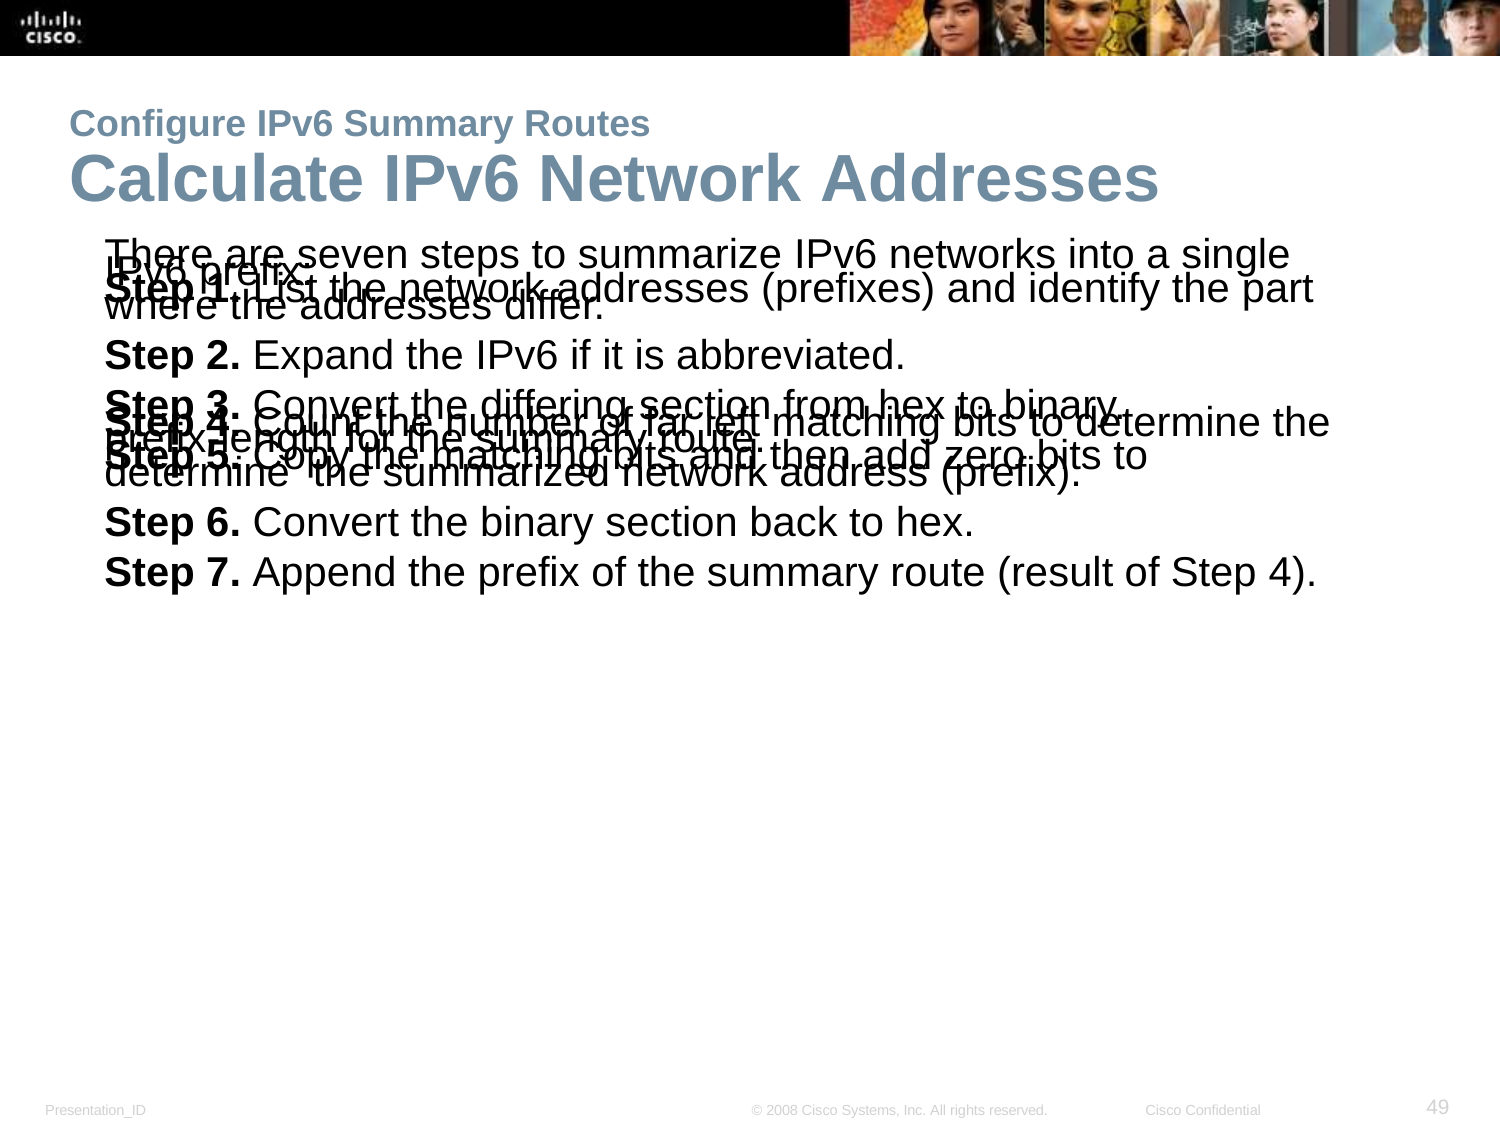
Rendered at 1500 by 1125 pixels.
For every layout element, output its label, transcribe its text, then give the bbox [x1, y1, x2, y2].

text_box Calculate IPv6 Network Addresses [67, 132, 1164, 323]
text_box <number> [1422, 1093, 1454, 1125]
picture [0, 0, 1500, 56]
text_box Configure IPv6 Summary Routes [67, 96, 655, 132]
text_box Presentation_ID [43, 1100, 151, 1119]
text_box There are seven steps to summarize IPv6 networks into a single IPv6 prefix: Step 1. List the network addresses (prefixes) and identify the part where the addresses differ. Step 2. Expand the IPv6 if it is abbreviated. Step 3. Convert the differing section from hex to binary. Step 4. Count the number of far left matching bits to determine the prefix-length for the summary route. Step 5. Copy the matching bits and then add zero bits to determine the summarized network address (prefix). Step 6. Convert the binary section back to hex. Step 7. Append the prefix of the summary route (result of Step 4). [102, 257, 1344, 1026]
text_box © 2008 Cisco Systems, Inc. All rights reserved. [749, 1100, 1058, 1125]
text_box Cisco Confidential [1143, 1100, 1264, 1125]
